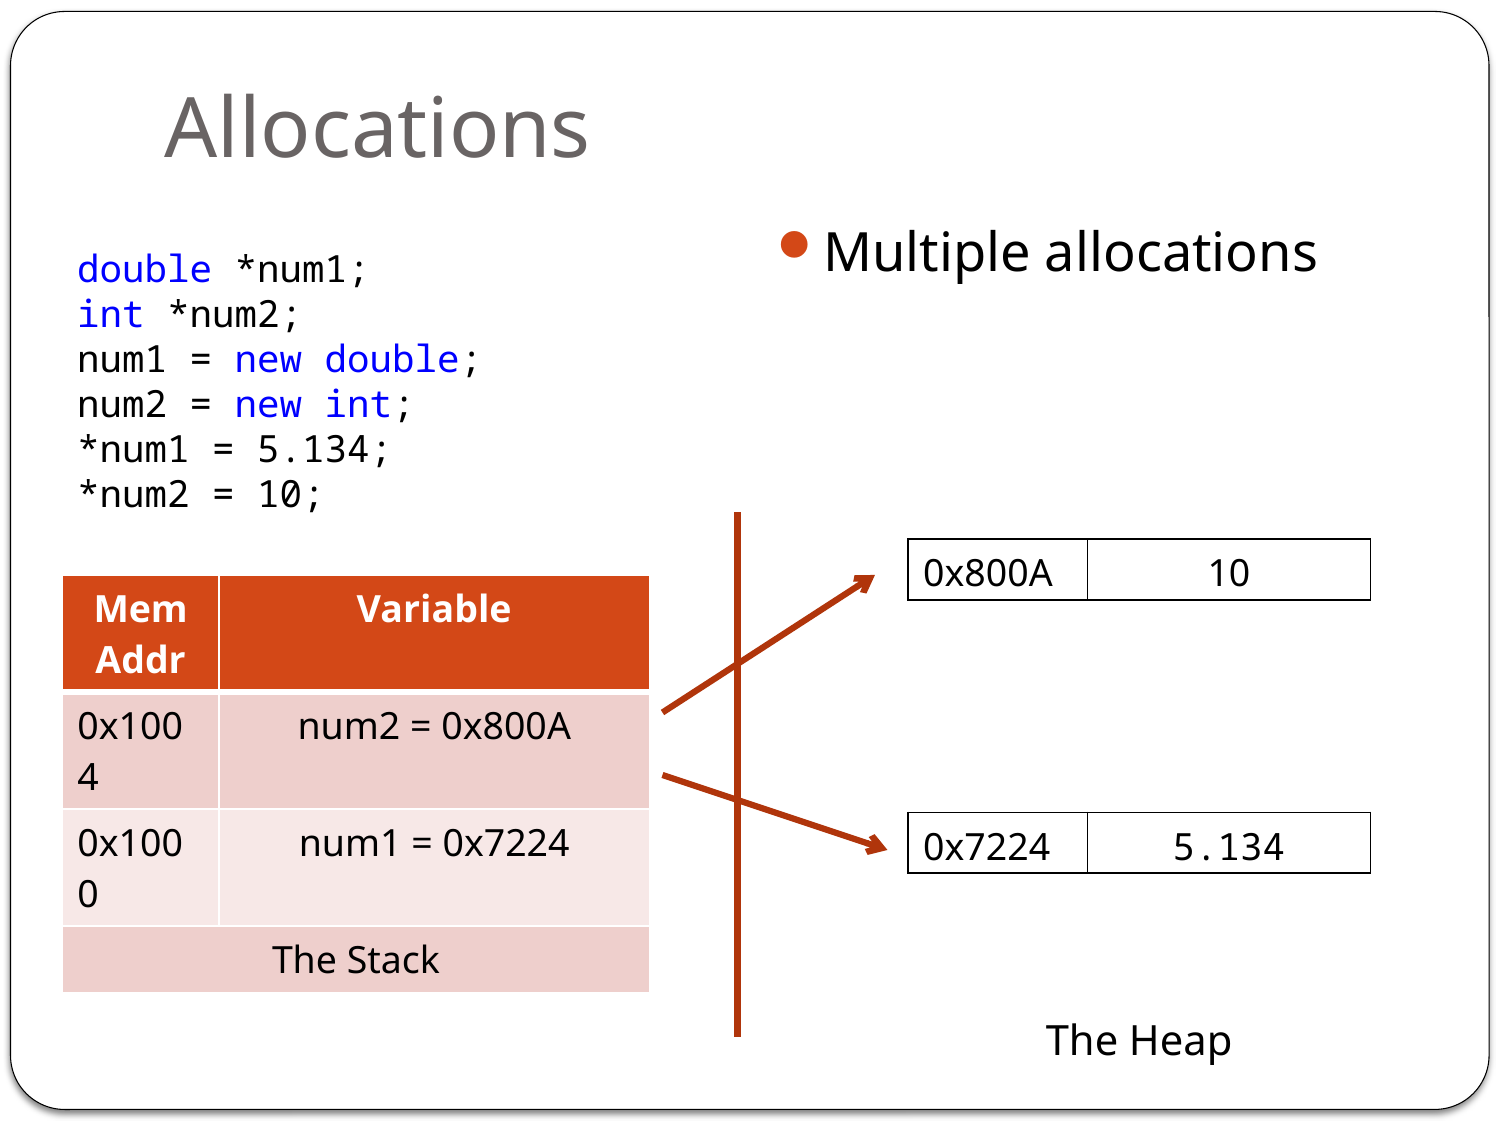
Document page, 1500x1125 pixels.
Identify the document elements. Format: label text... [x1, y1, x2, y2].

table_header 5.134 [1088, 813, 1370, 872]
title Allocations [150, 2, 1425, 190]
table_cell num2 = 0x800A [220, 695, 649, 808]
table_header 0x800A [909, 540, 1087, 599]
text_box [662, 574, 876, 713]
text_box double *num1; int *num2; num1 = new double; num2 = new int; *num1 = 5.134; *num2 = 10; [62, 237, 813, 523]
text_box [662, 774, 888, 851]
table_cell 0x1004 [63, 695, 218, 808]
list Multiple allocations [762, 206, 1388, 485]
table_cell The Stack [63, 927, 649, 992]
table_header Variable [220, 576, 649, 689]
table_cell num1 = 0x7224 [220, 810, 649, 925]
text_box The Heap [1031, 1006, 1248, 1071]
table_header Mem Addr [63, 576, 218, 689]
table_cell 0x1000 [63, 810, 218, 925]
table_header 0x7224 [909, 813, 1087, 872]
table_header 10 [1088, 540, 1370, 599]
